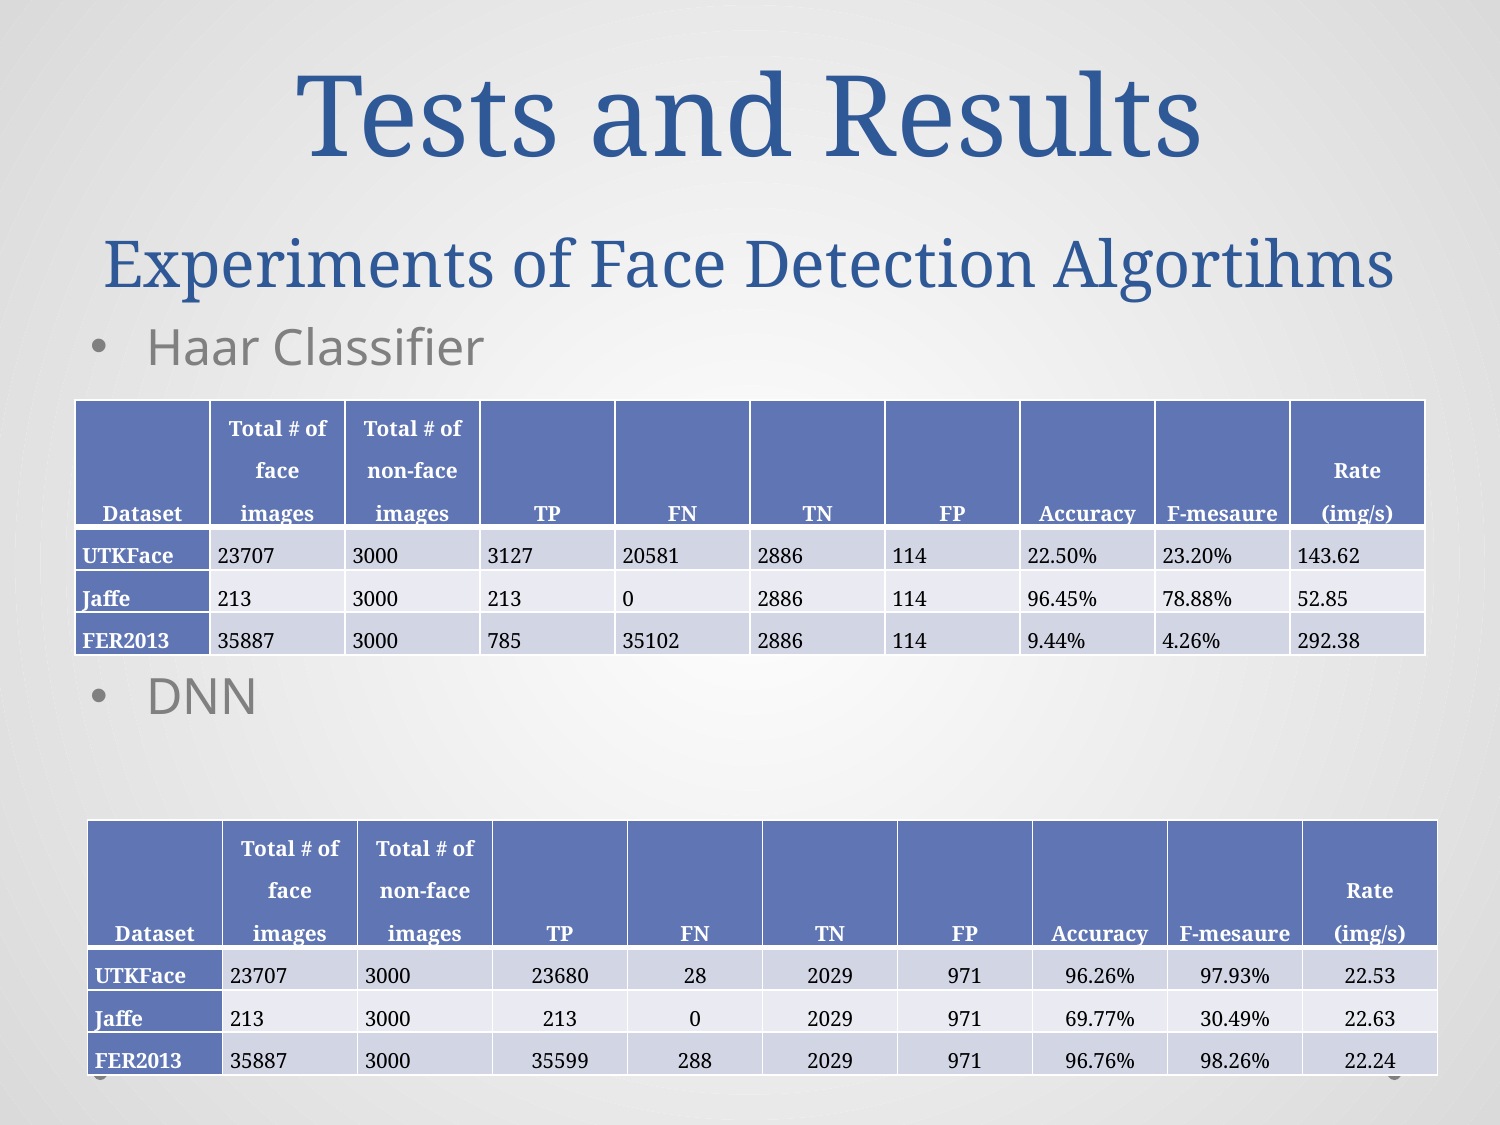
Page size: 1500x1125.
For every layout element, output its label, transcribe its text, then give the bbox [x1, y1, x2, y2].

table_cell 143.62 [1291, 530, 1424, 569]
table_cell 971 [898, 991, 1032, 1031]
table_cell FER2013 [88, 1033, 222, 1074]
table_header Accuracy [1033, 821, 1167, 945]
table_cell 971 [898, 950, 1032, 989]
table_header F-mesaure [1168, 821, 1302, 945]
table_cell 28 [628, 950, 762, 989]
table_cell 22.50% [1021, 530, 1154, 569]
table_cell 35887 [211, 613, 344, 654]
table_cell 785 [481, 613, 614, 654]
table_cell 3000 [358, 991, 492, 1031]
table_header FN [628, 821, 762, 945]
table_header TN [751, 401, 884, 524]
title Tests and Results Experiments of Face Detection Algortihms [75, 45, 1425, 307]
table_cell 52.85 [1291, 571, 1424, 611]
table_cell 20581 [616, 530, 749, 569]
table_cell 2886 [751, 613, 884, 654]
table_header Dataset [88, 821, 222, 945]
table_cell FER2013 [76, 613, 209, 654]
table_header Total # of non-face images [346, 401, 479, 524]
table_cell 3000 [346, 530, 479, 569]
table_cell 3000 [358, 1033, 492, 1074]
table_cell 114 [886, 530, 1019, 569]
table_cell 23707 [211, 530, 344, 569]
table_cell 2029 [763, 1033, 897, 1074]
table_cell 213 [481, 571, 614, 611]
table_cell 213 [223, 991, 357, 1031]
table_cell 3127 [481, 530, 614, 569]
table_cell 23707 [223, 950, 357, 989]
table_cell 22.53 [1303, 950, 1437, 989]
table_header TP [493, 821, 627, 945]
table_cell 213 [211, 571, 344, 611]
table_cell Jaffe [76, 571, 209, 611]
table_cell 22.24 [1303, 1033, 1437, 1074]
table_cell 96.76% [1033, 1033, 1167, 1074]
table_cell 35599 [493, 1033, 627, 1074]
table_cell 2886 [751, 530, 884, 569]
table_header Total # of face images [211, 401, 344, 524]
table_cell 35102 [616, 613, 749, 654]
table_header Rate (img/s) [1303, 821, 1437, 945]
table_cell 2886 [751, 571, 884, 611]
table_cell 213 [493, 991, 627, 1031]
table_cell 78.88% [1156, 571, 1289, 611]
table_cell 69.77% [1033, 991, 1167, 1031]
table_header F-mesaure [1156, 401, 1289, 524]
table_cell 971 [898, 1033, 1032, 1074]
table_cell 97.93% [1168, 950, 1302, 989]
table_cell 3000 [358, 950, 492, 989]
table_cell 288 [628, 1033, 762, 1074]
table_cell 292.38 [1291, 613, 1424, 654]
table_cell 114 [886, 571, 1019, 611]
table_cell UTKFace [88, 950, 222, 989]
table_cell 114 [886, 613, 1019, 654]
table_header Total # of non-face images [358, 821, 492, 945]
table_cell 22.63 [1303, 991, 1437, 1031]
table_header FN [616, 401, 749, 524]
table_cell 23680 [493, 950, 627, 989]
table_cell 30.49% [1168, 991, 1302, 1031]
table_cell 98.26% [1168, 1033, 1302, 1074]
table_cell 96.45% [1021, 571, 1154, 611]
table_cell 3000 [346, 571, 479, 611]
table_cell 35887 [223, 1033, 357, 1074]
table_header FP [886, 401, 1019, 524]
table_cell 4.26% [1156, 613, 1289, 654]
table_header Dataset [76, 401, 209, 524]
table_cell 2029 [763, 991, 897, 1031]
table_cell 0 [616, 571, 749, 611]
table_cell 96.26% [1033, 950, 1167, 989]
table_cell 0 [628, 991, 762, 1031]
table_cell 23.20% [1156, 530, 1289, 569]
table_header TN [763, 821, 897, 945]
table_header Accuracy [1021, 401, 1154, 524]
table_cell 2029 [763, 950, 897, 989]
list Haar Classifier DNN [75, 307, 1425, 399]
table_header Rate (img/s) [1291, 401, 1424, 524]
table_cell UTKFace [76, 530, 209, 569]
table_cell Jaffe [88, 991, 222, 1031]
table_header FP [898, 821, 1032, 945]
table_cell 3000 [346, 613, 479, 654]
list Haar Classifier DNN [75, 656, 1425, 1050]
table_cell 9.44% [1021, 613, 1154, 654]
table_header Total # of face images [223, 821, 357, 945]
table_header TP [481, 401, 614, 524]
